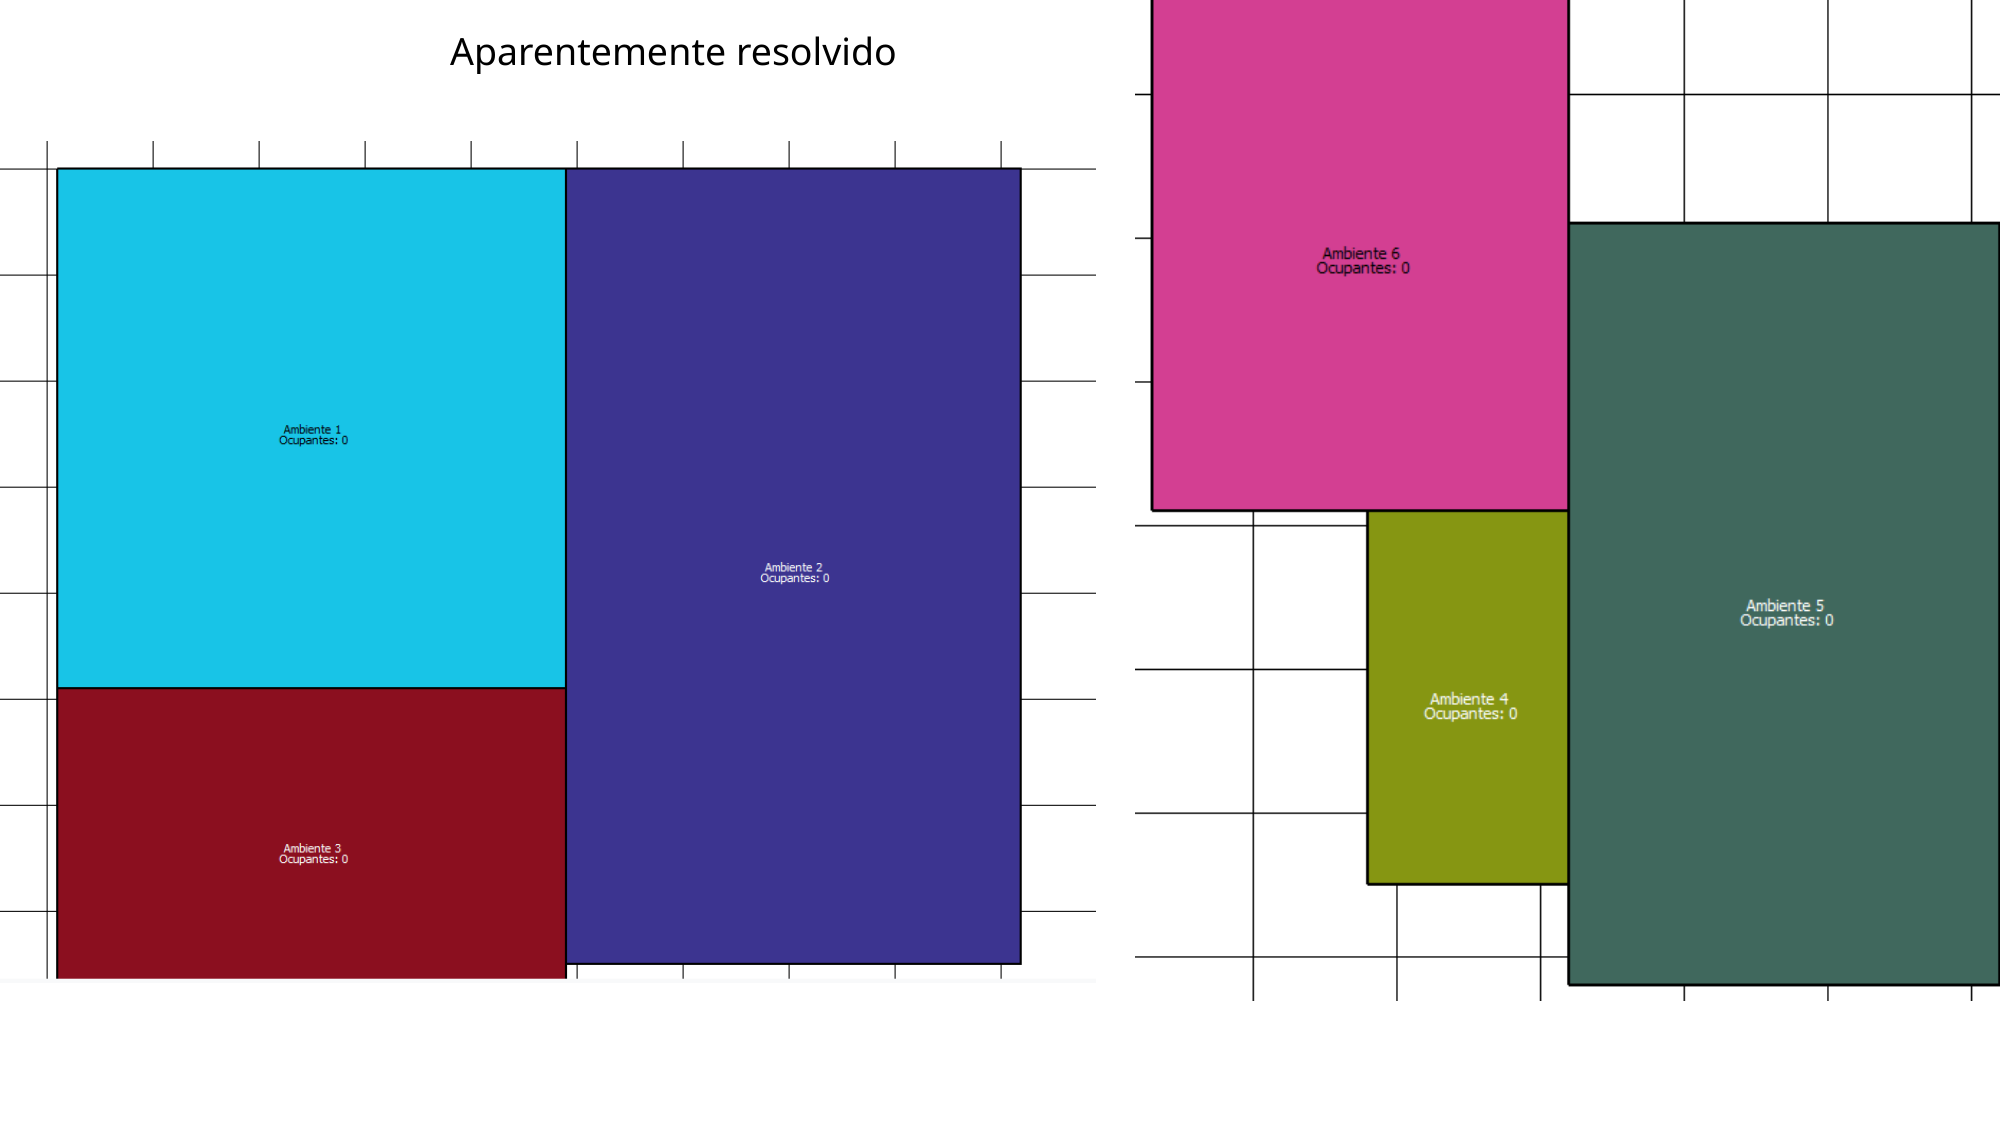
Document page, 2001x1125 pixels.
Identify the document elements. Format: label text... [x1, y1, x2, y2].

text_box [91, 149, 553, 922]
picture [0, 141, 1096, 984]
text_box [1552, 229, 1962, 1000]
picture [1134, 0, 2000, 1002]
text_box Aparentemente resolvido [285, 20, 1071, 81]
